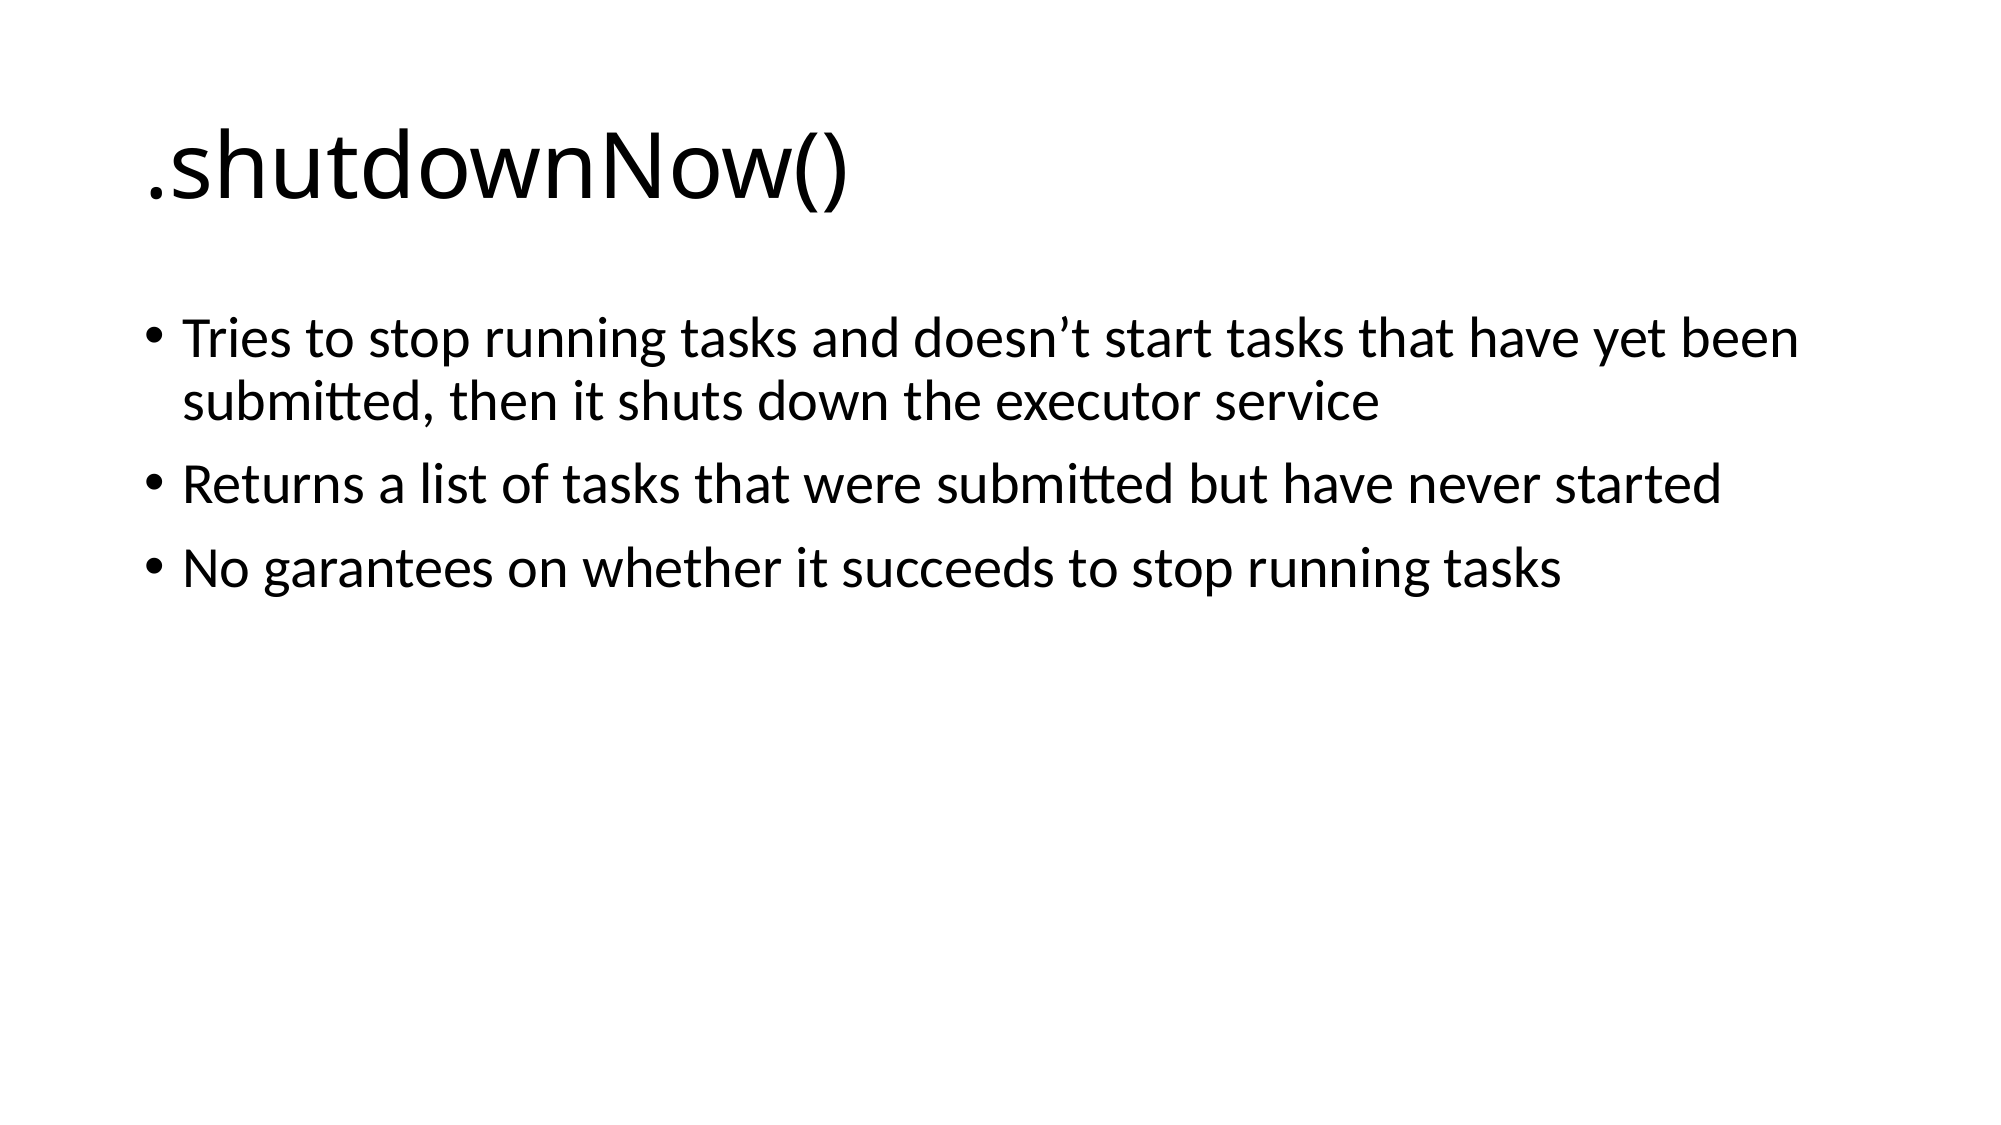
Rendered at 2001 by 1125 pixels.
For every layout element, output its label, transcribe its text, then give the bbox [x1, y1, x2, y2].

title .shutdownNow() [136, 59, 1863, 278]
list Tries to stop running tasks and doesn’t start tasks that have yet been submitted, then it shuts down the executor service Returns a list of tasks that were submitted but have never started No garantees on whether it succeeds to stop running tasks [136, 298, 1863, 1014]
